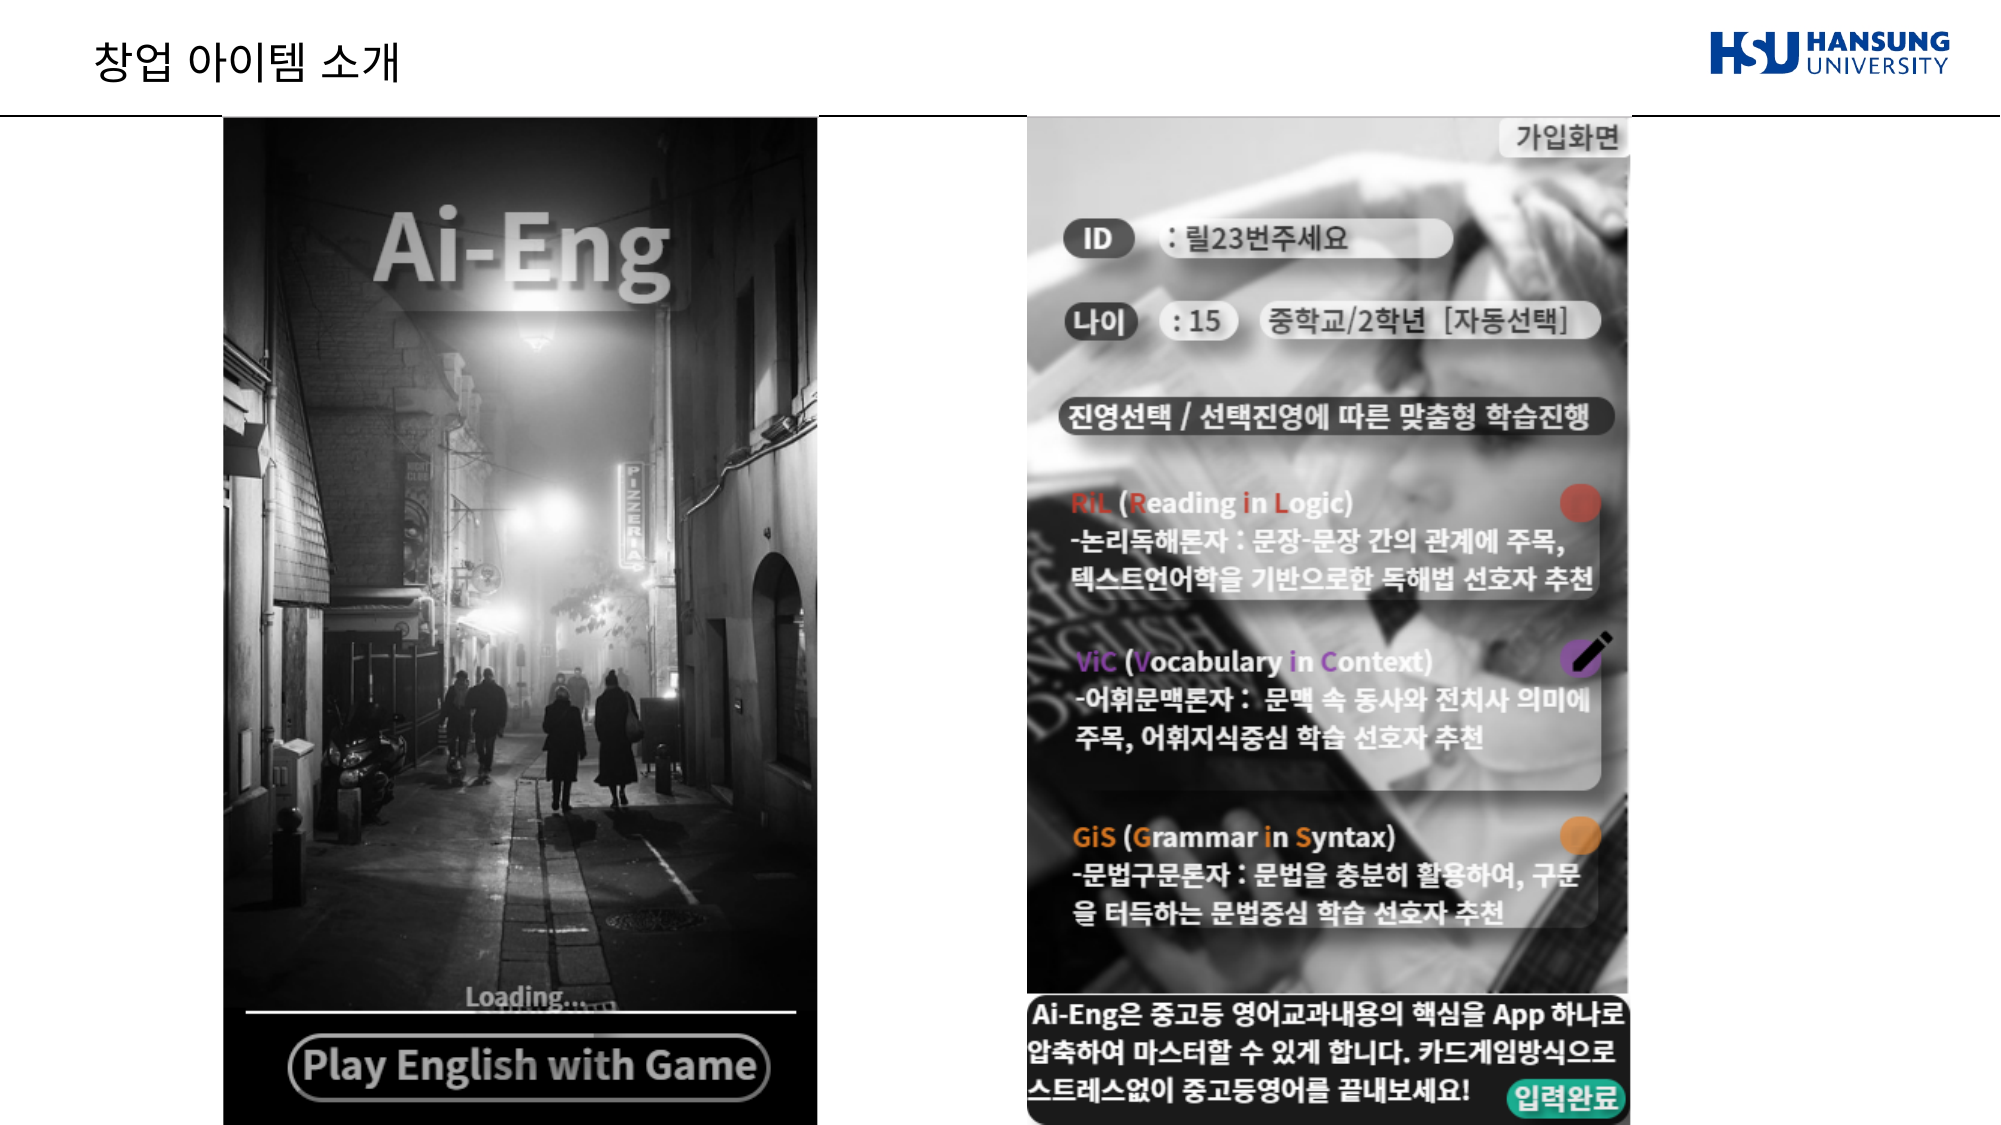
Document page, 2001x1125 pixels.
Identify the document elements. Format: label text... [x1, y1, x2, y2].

picture [1706, 25, 1955, 83]
picture [222, 115, 819, 1125]
picture [1027, 115, 1632, 1125]
subtitle 창업 아이템 소개 [18, 33, 478, 97]
